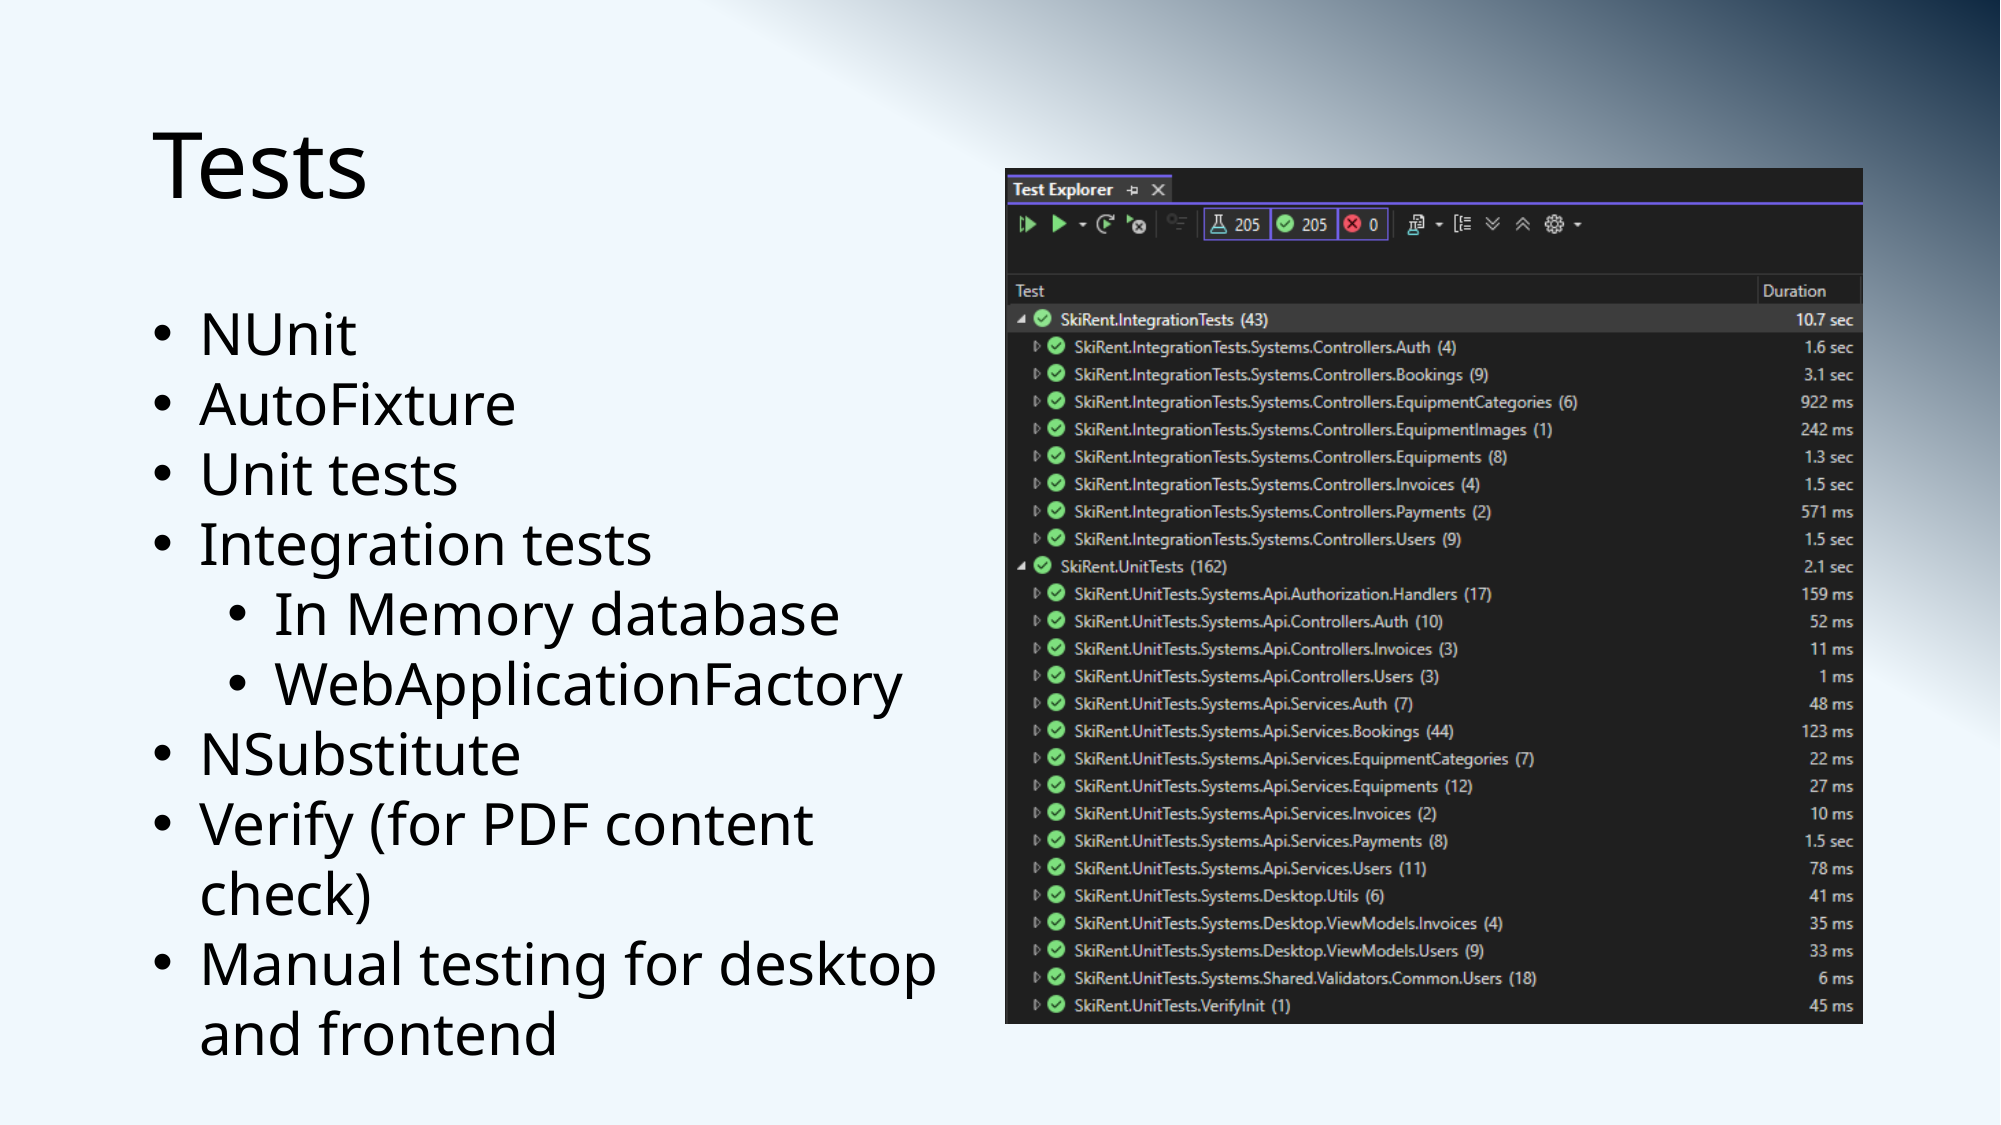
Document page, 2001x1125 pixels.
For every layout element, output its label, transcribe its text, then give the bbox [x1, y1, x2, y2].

title Tests [137, 59, 1863, 278]
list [1004, 168, 1864, 1024]
text_box NUnit AutoFixture Unit tests Integration tests In Memory database WebApplicationFactory NSubstitute Verify (for PDF content check) Manual testing for desktop and frontend [137, 289, 980, 1075]
